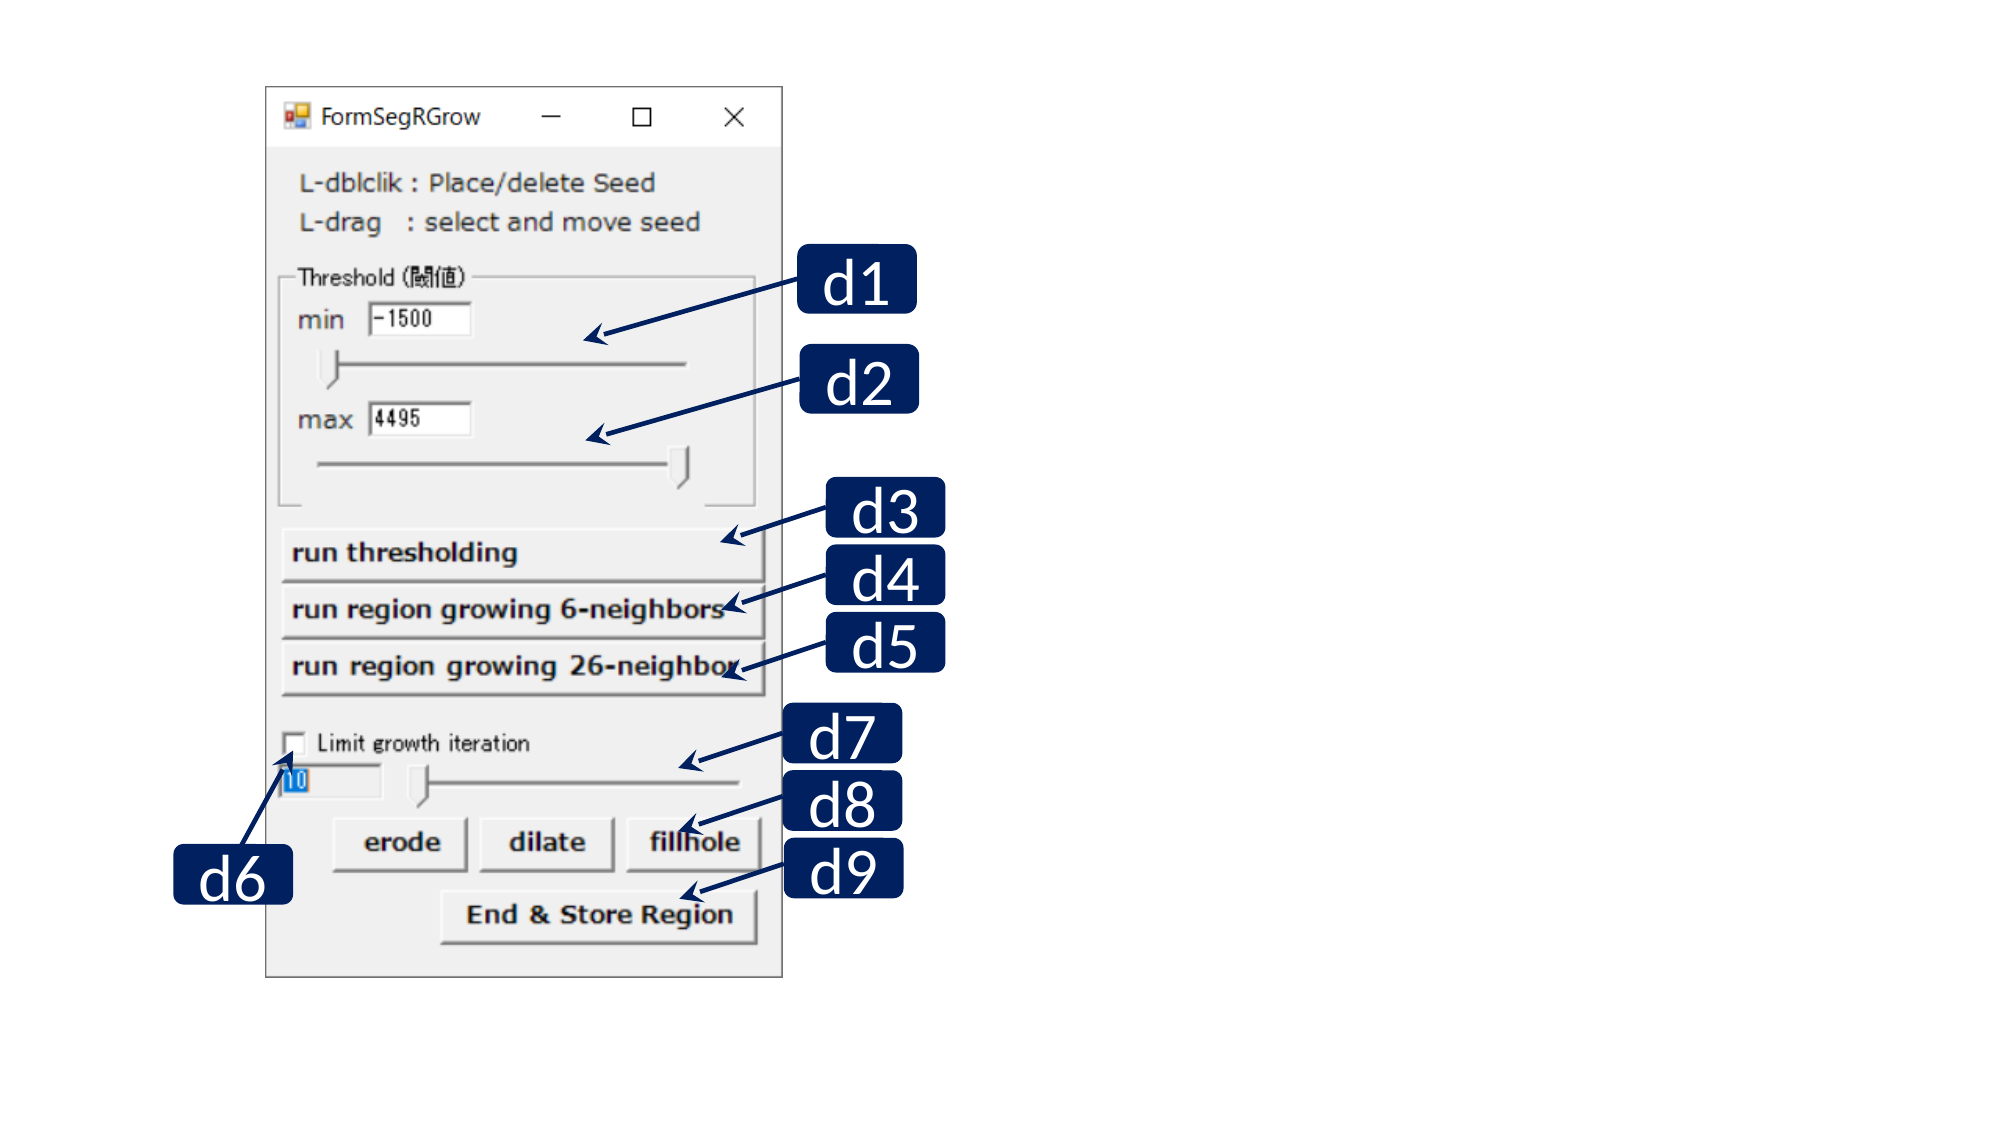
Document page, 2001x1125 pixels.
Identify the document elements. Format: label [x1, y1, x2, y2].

text_box [173, 86, 946, 978]
